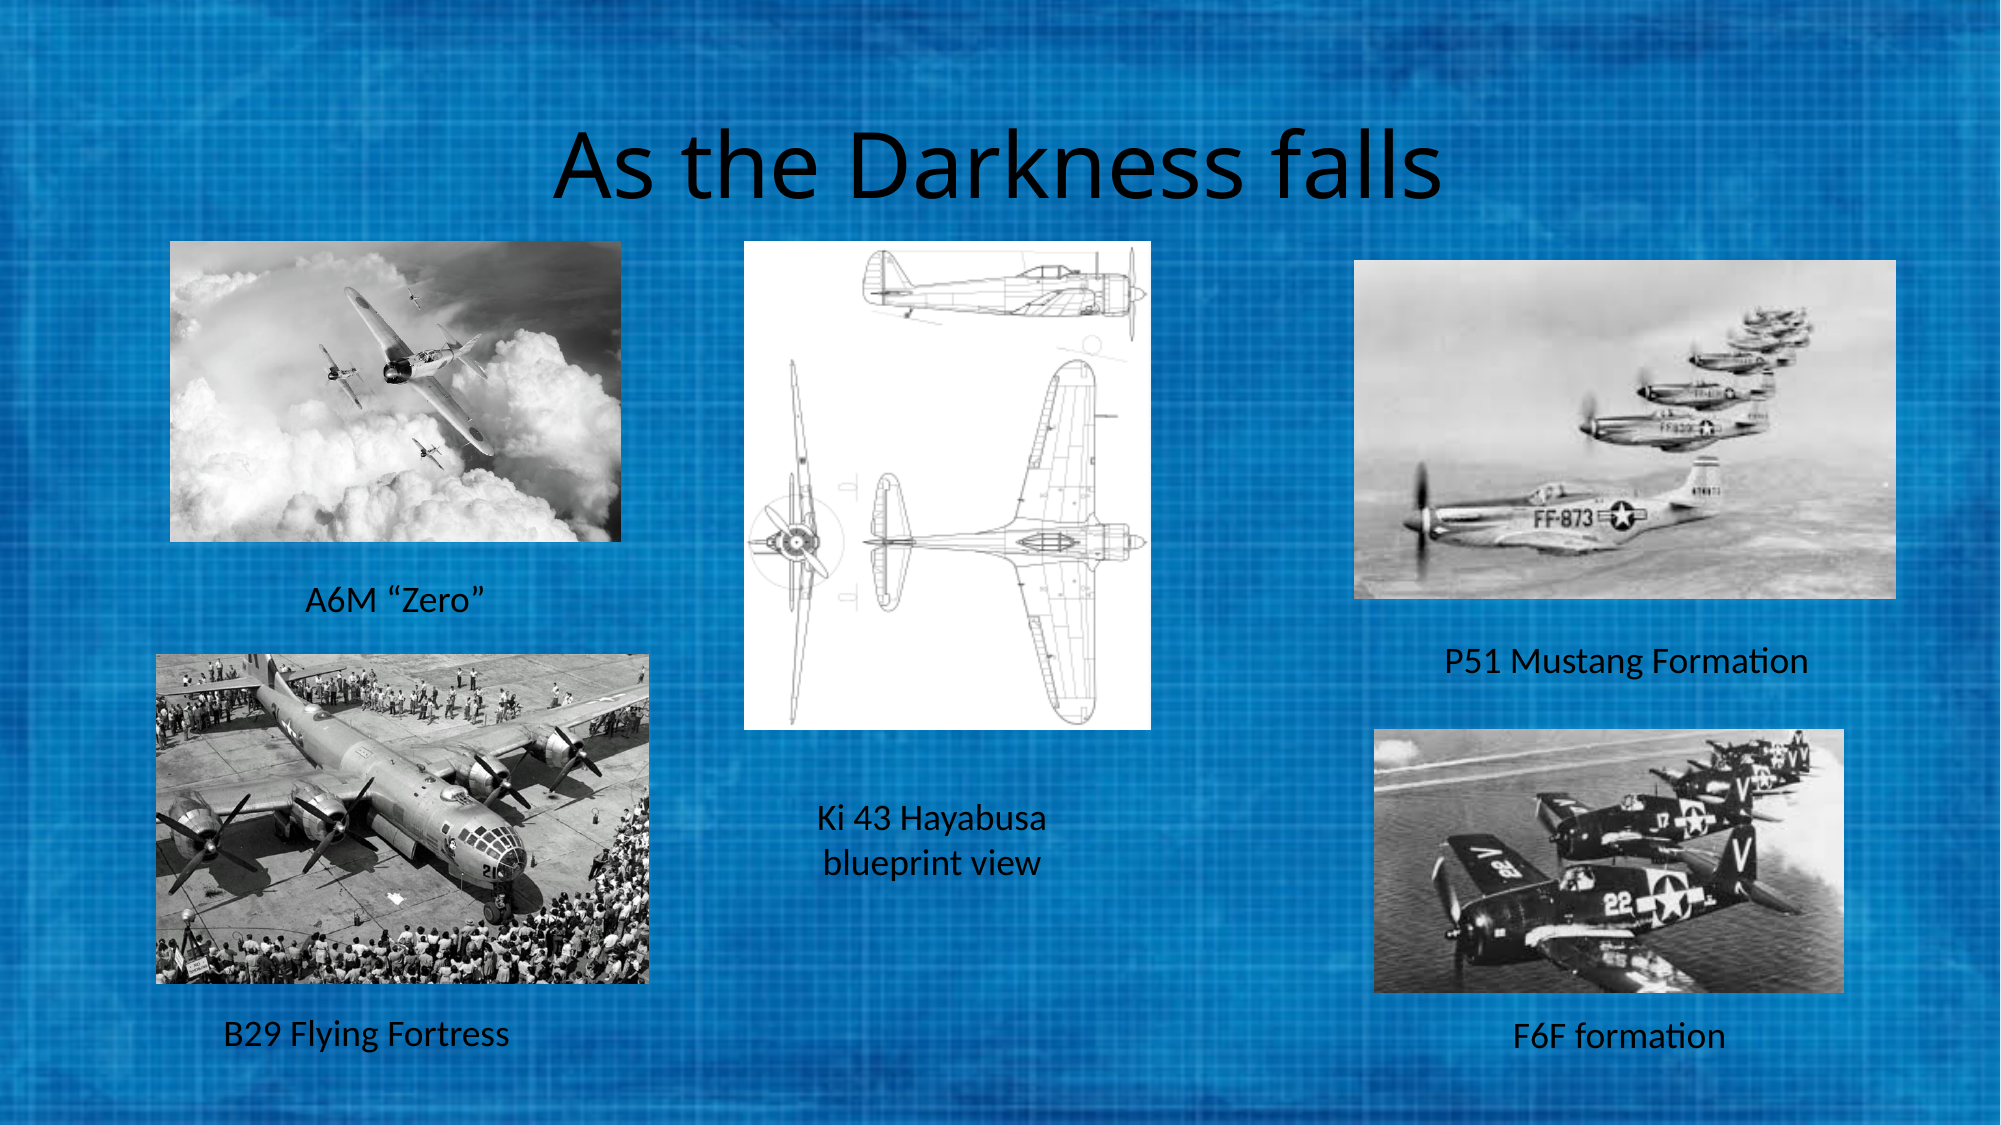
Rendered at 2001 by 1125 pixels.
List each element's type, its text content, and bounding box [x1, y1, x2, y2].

text_box P51 Mustang Formation [1429, 628, 1844, 689]
text_box F6F formation [1498, 1003, 1863, 1063]
picture [0, 0, 2001, 1125]
text_box B29 Flying Fortress [208, 1001, 621, 1062]
text_box Ki 43 Hayabusa blueprint view [768, 785, 1096, 890]
title As the Darkness falls [137, 59, 1863, 278]
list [170, 241, 621, 542]
text_box A6M “Zero” [228, 567, 563, 628]
